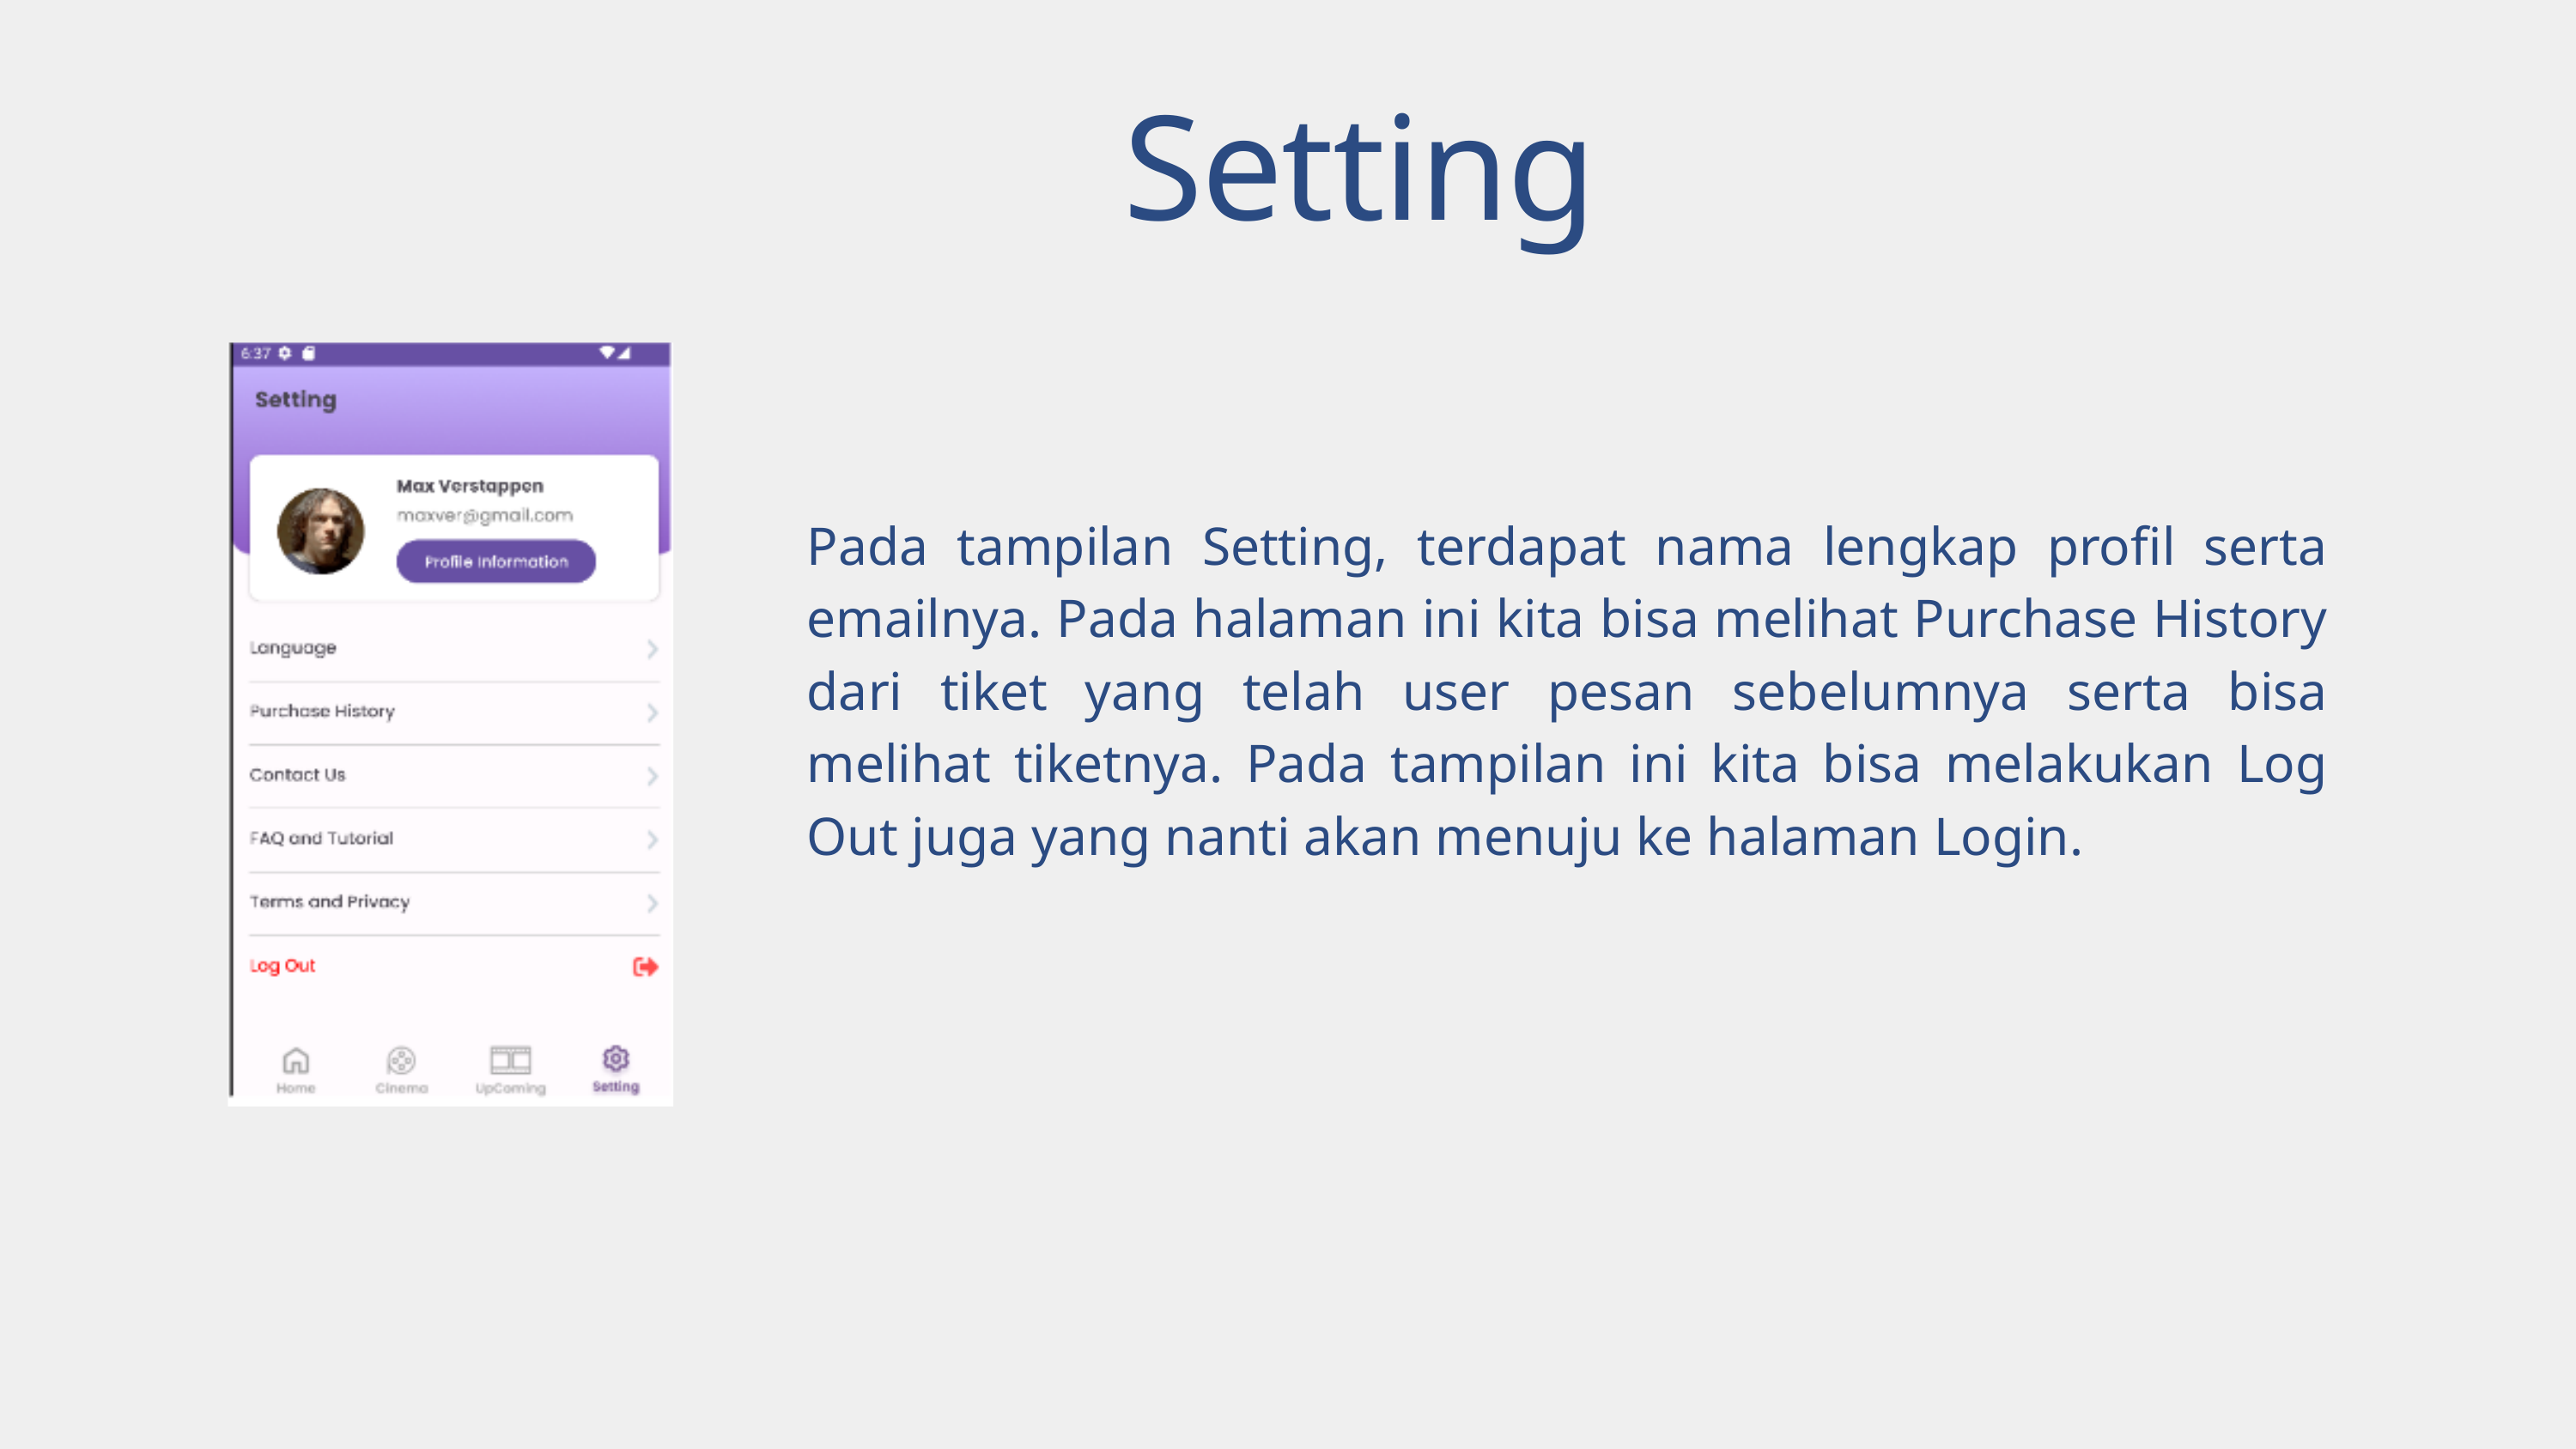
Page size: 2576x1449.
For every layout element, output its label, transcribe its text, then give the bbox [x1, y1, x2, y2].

text_box Setting [806, 125, 1913, 250]
text_box [228, 343, 674, 1106]
text_box Pada tampilan Setting, terdapat nama lengkap profil serta emailnya. Pada halaman ini kita bisa melihat Purchase History dari tiket yang telah user pesan sebelumnya serta bisa melihat tiketnya. Pada tampilan ini kita bisa melakukan Log Out juga yang nanti akan menuju ke halaman Login. [806, 502, 2330, 938]
